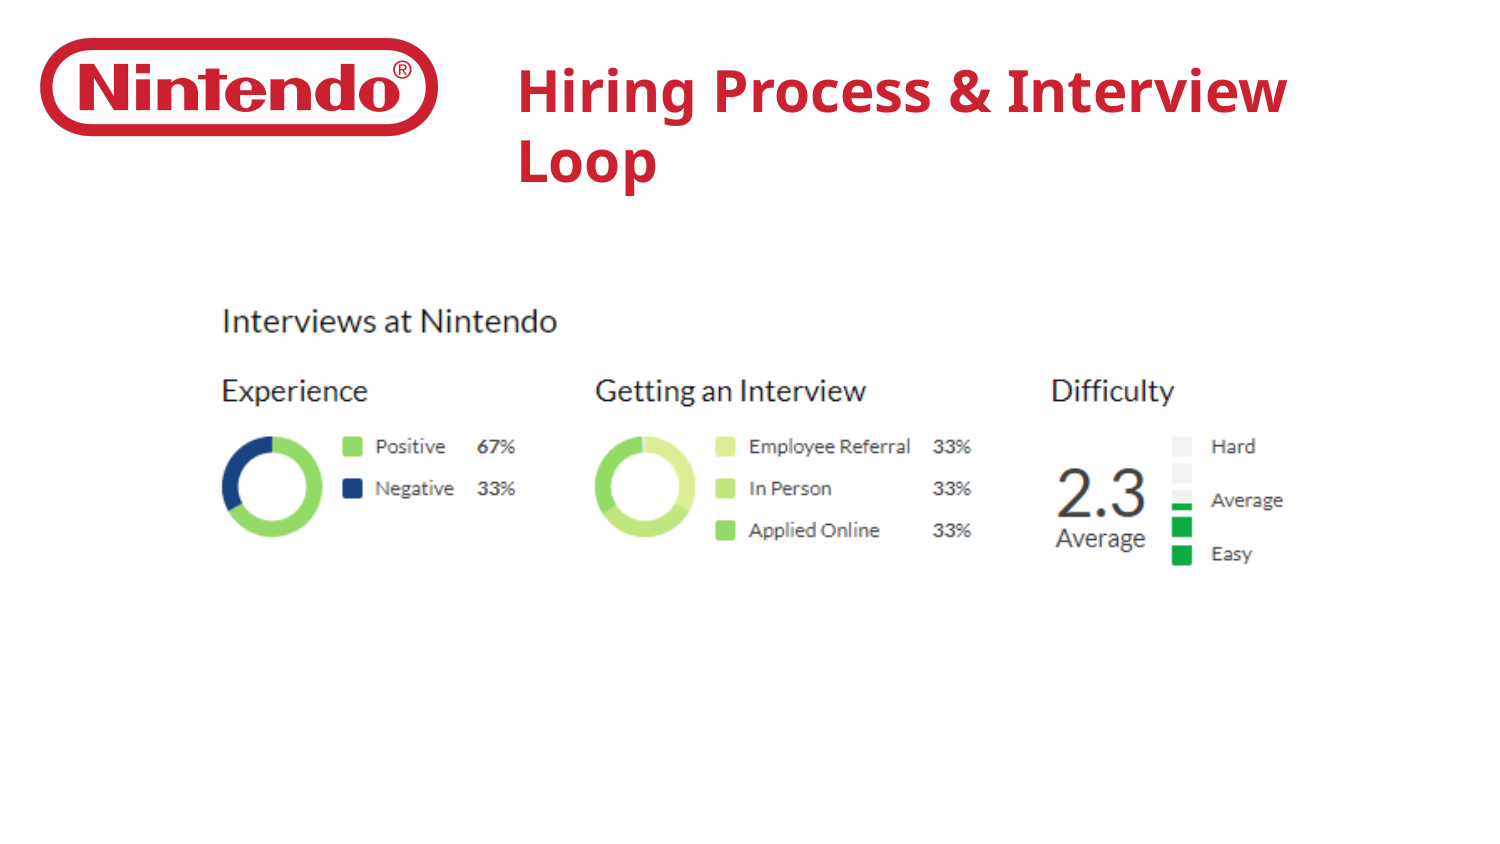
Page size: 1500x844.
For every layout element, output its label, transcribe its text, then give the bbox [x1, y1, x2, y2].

picture [34, 0, 1296, 591]
title Hiring Process & Interview Loop [501, 38, 1322, 139]
